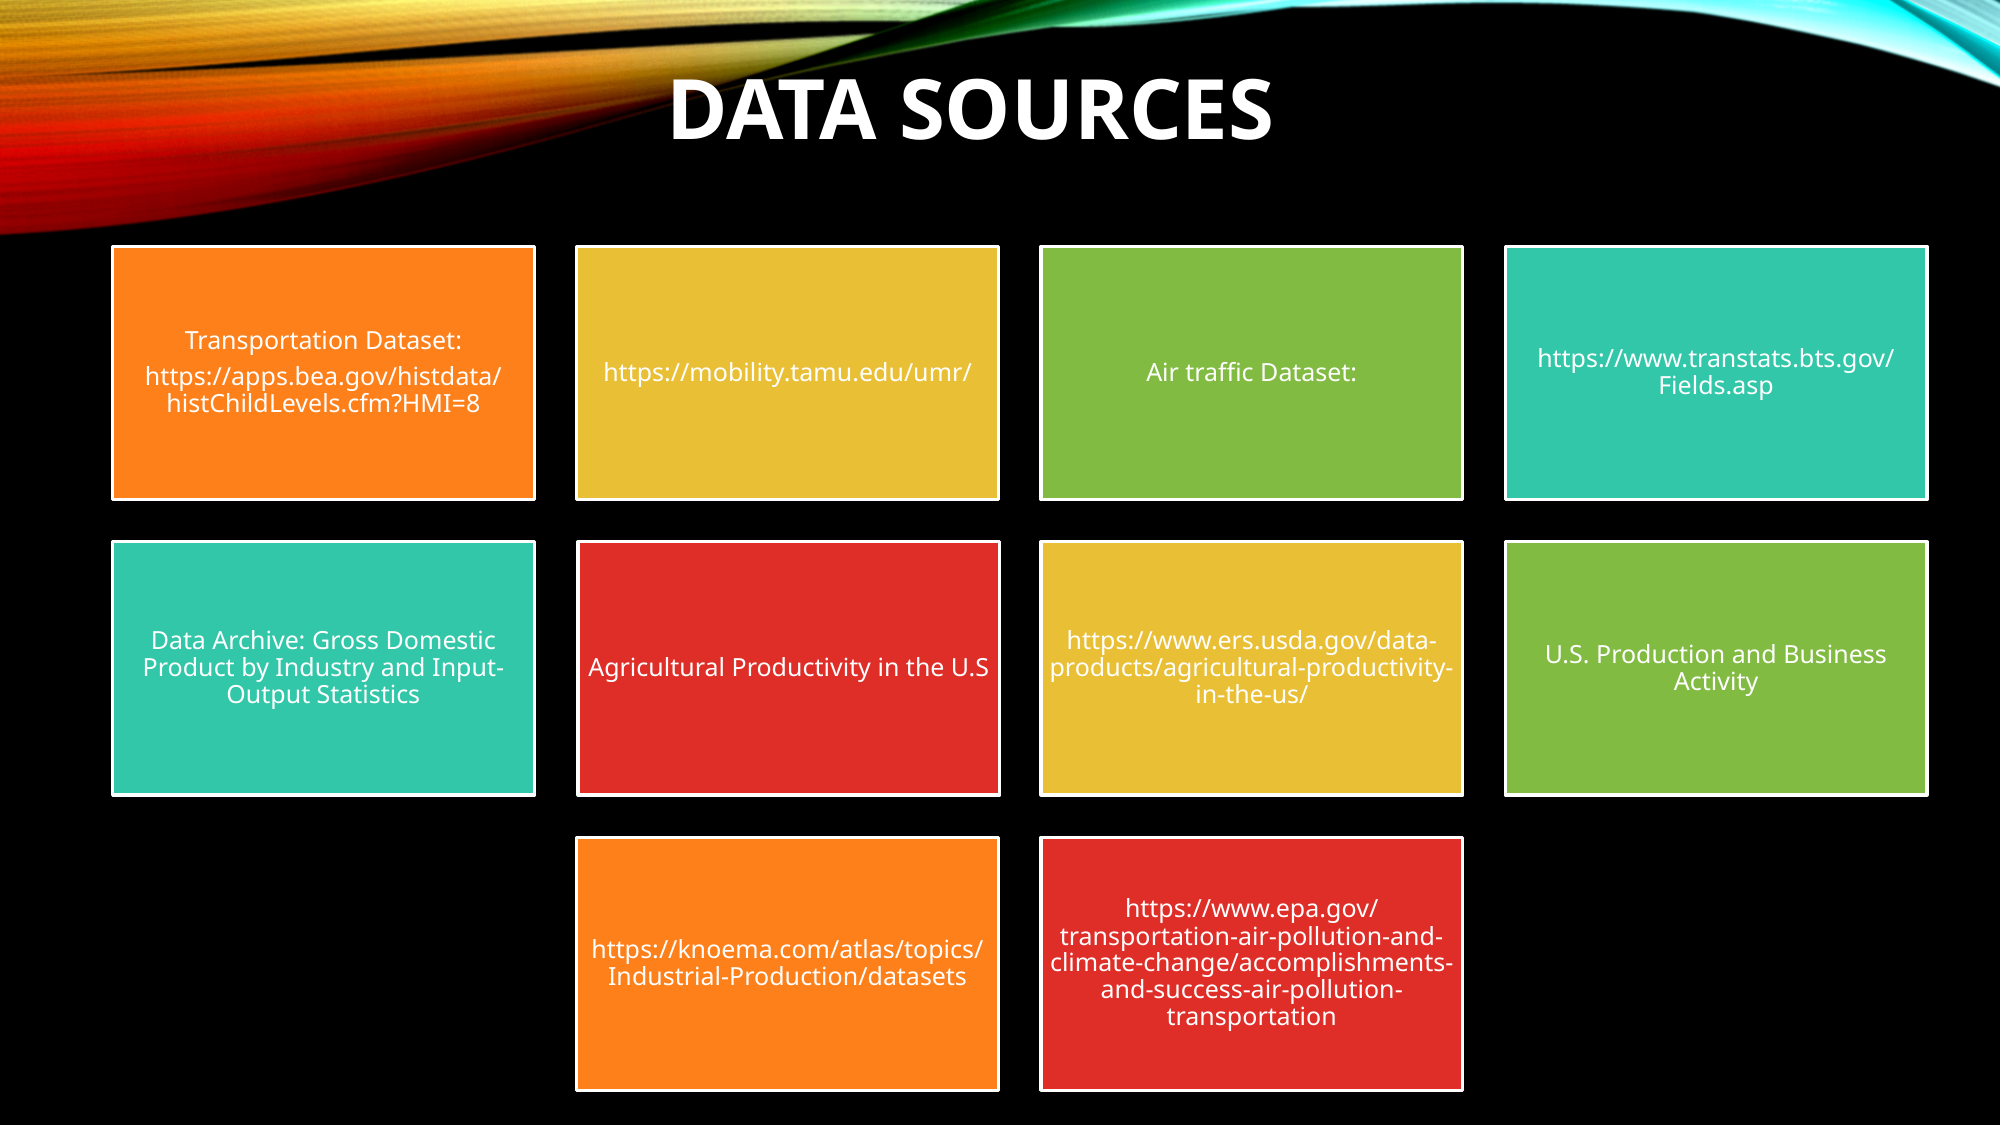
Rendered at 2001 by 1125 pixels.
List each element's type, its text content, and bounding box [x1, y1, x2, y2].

picture [0, 0, 2000, 237]
title DatA Sources [177, 34, 1764, 191]
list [0, 245, 2000, 1092]
